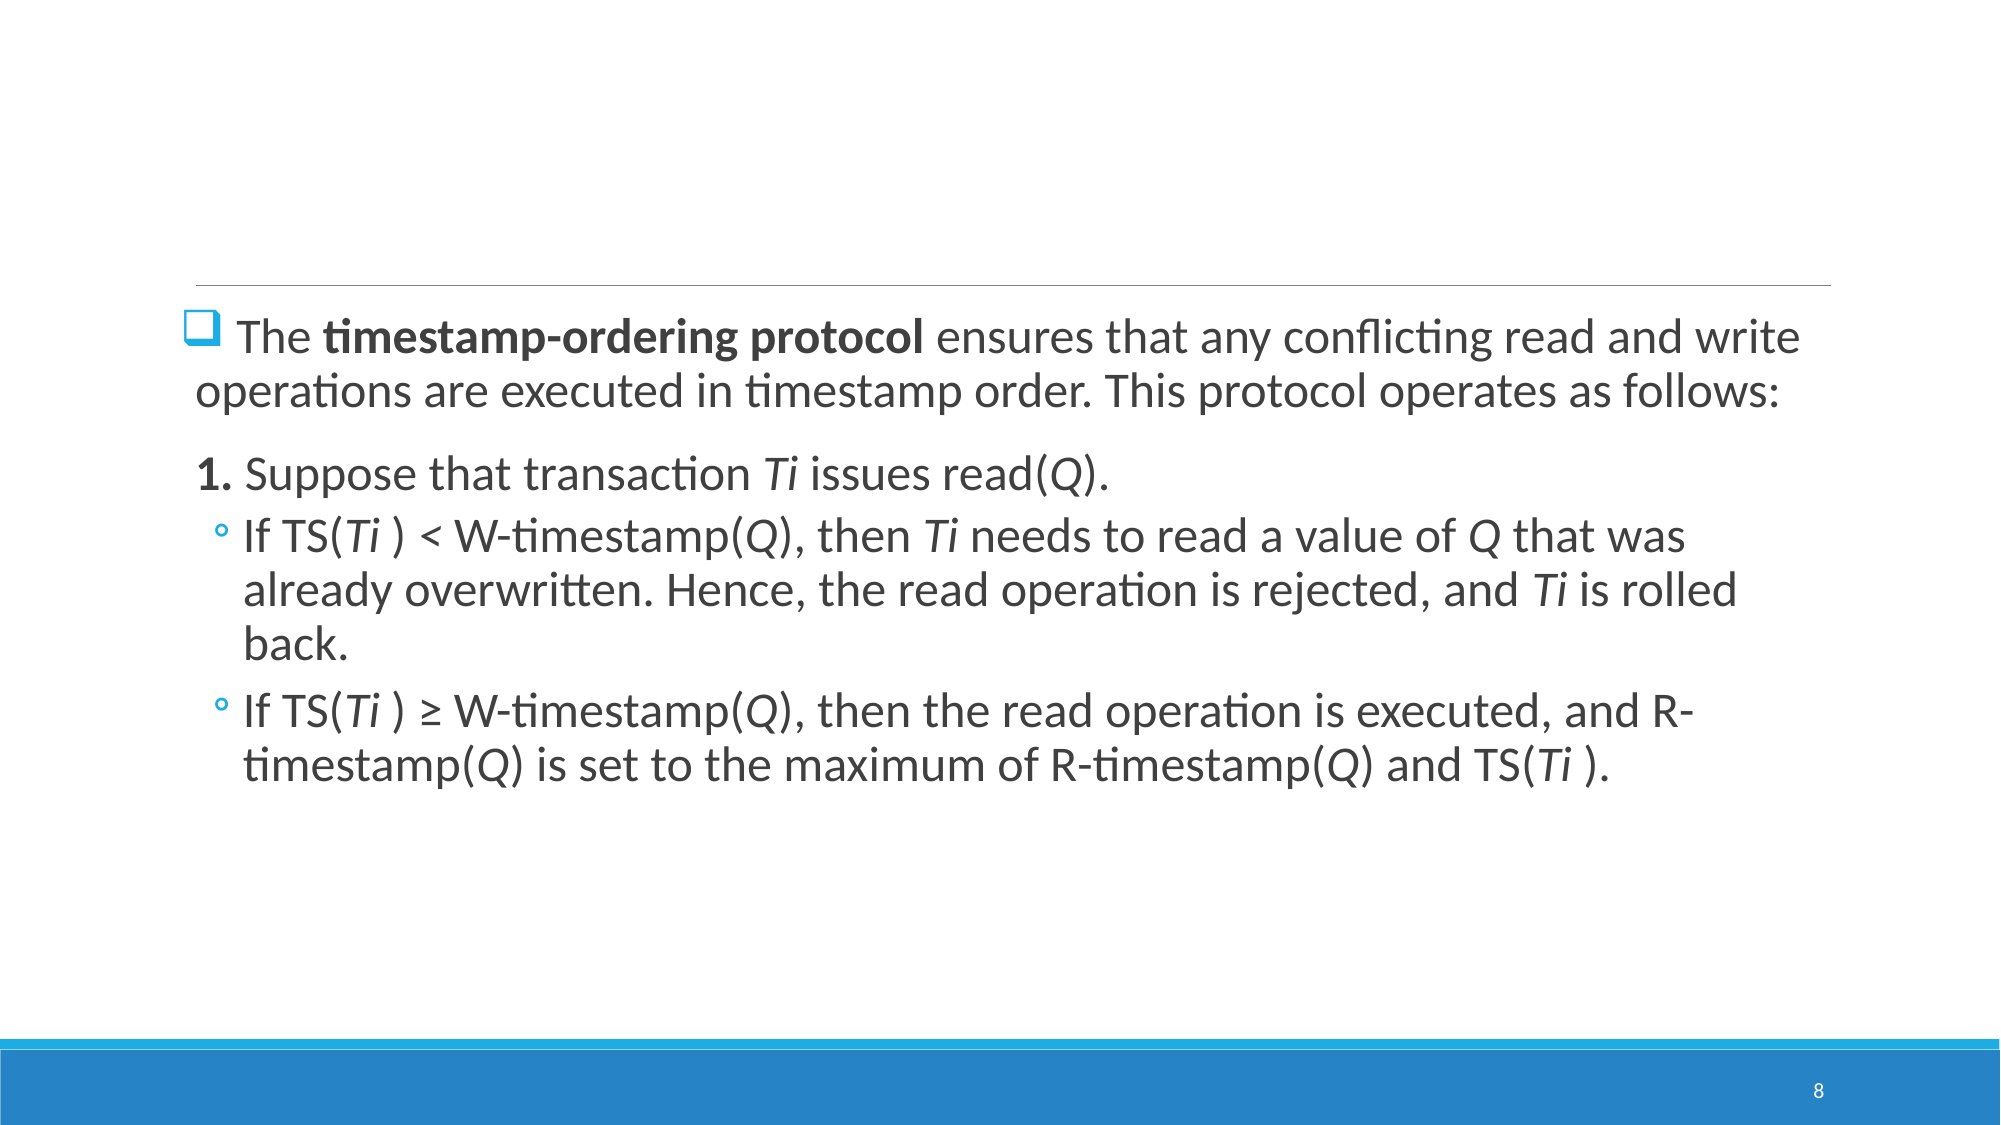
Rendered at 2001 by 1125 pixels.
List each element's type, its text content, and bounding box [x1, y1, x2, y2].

slide_number 8 [1624, 1059, 1840, 1120]
list The timestamp-ordering protocol ensures that any conflicting read and write operations are executed in timestamp order. This protocol operates as follows: 1. Suppose that transaction Ti issues read(Q). If TS(Ti ) < W-timestamp(Q), then Ti needs to read a value of Q that was already overwritten. Hence, the read operation is rejected, and Ti is rolled back. If TS(Ti ) ≥ W-timestamp(Q), then the read operation is executed, and R-timestamp(Q) is set to the maximum of R-timestamp(Q) and TS(Ti ). [180, 302, 1830, 963]
